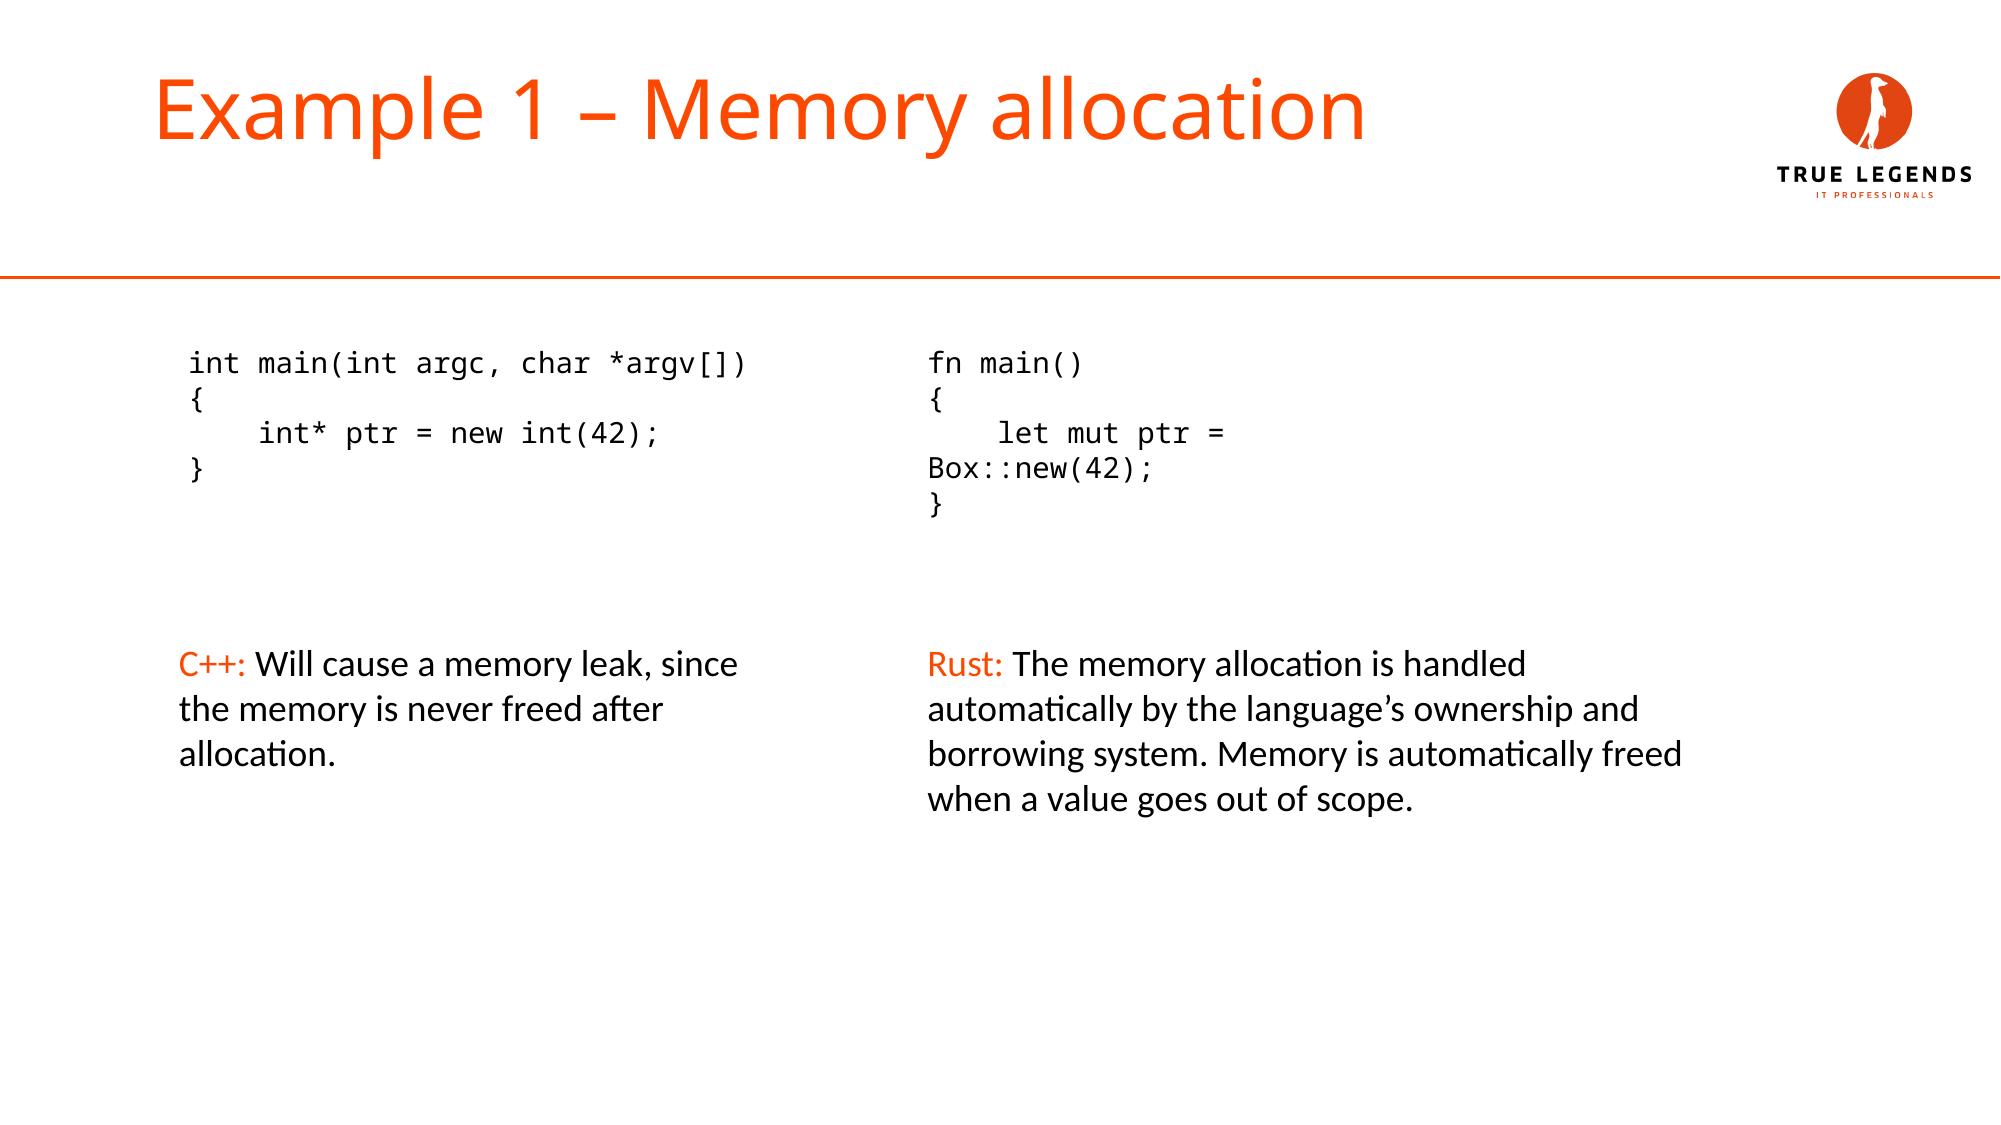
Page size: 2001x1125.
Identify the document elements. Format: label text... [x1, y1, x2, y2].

title Example 1 – Memory allocation [137, 59, 1573, 278]
text_box fn main() { let mut ptr = Box::new(42); } [912, 336, 1464, 527]
text_box int main(int argc, char *argv[]) { int* ptr = new int(42); } [173, 336, 812, 492]
picture [1777, 73, 1971, 198]
text_box C++: Will cause a memory leak, since the memory is never freed after allocation. [164, 631, 812, 782]
text_box Rust: The memory allocation is handled automatically by the language’s ownership and borrowing system. Memory is automatically freed when a value goes out of scope. [912, 631, 1701, 872]
